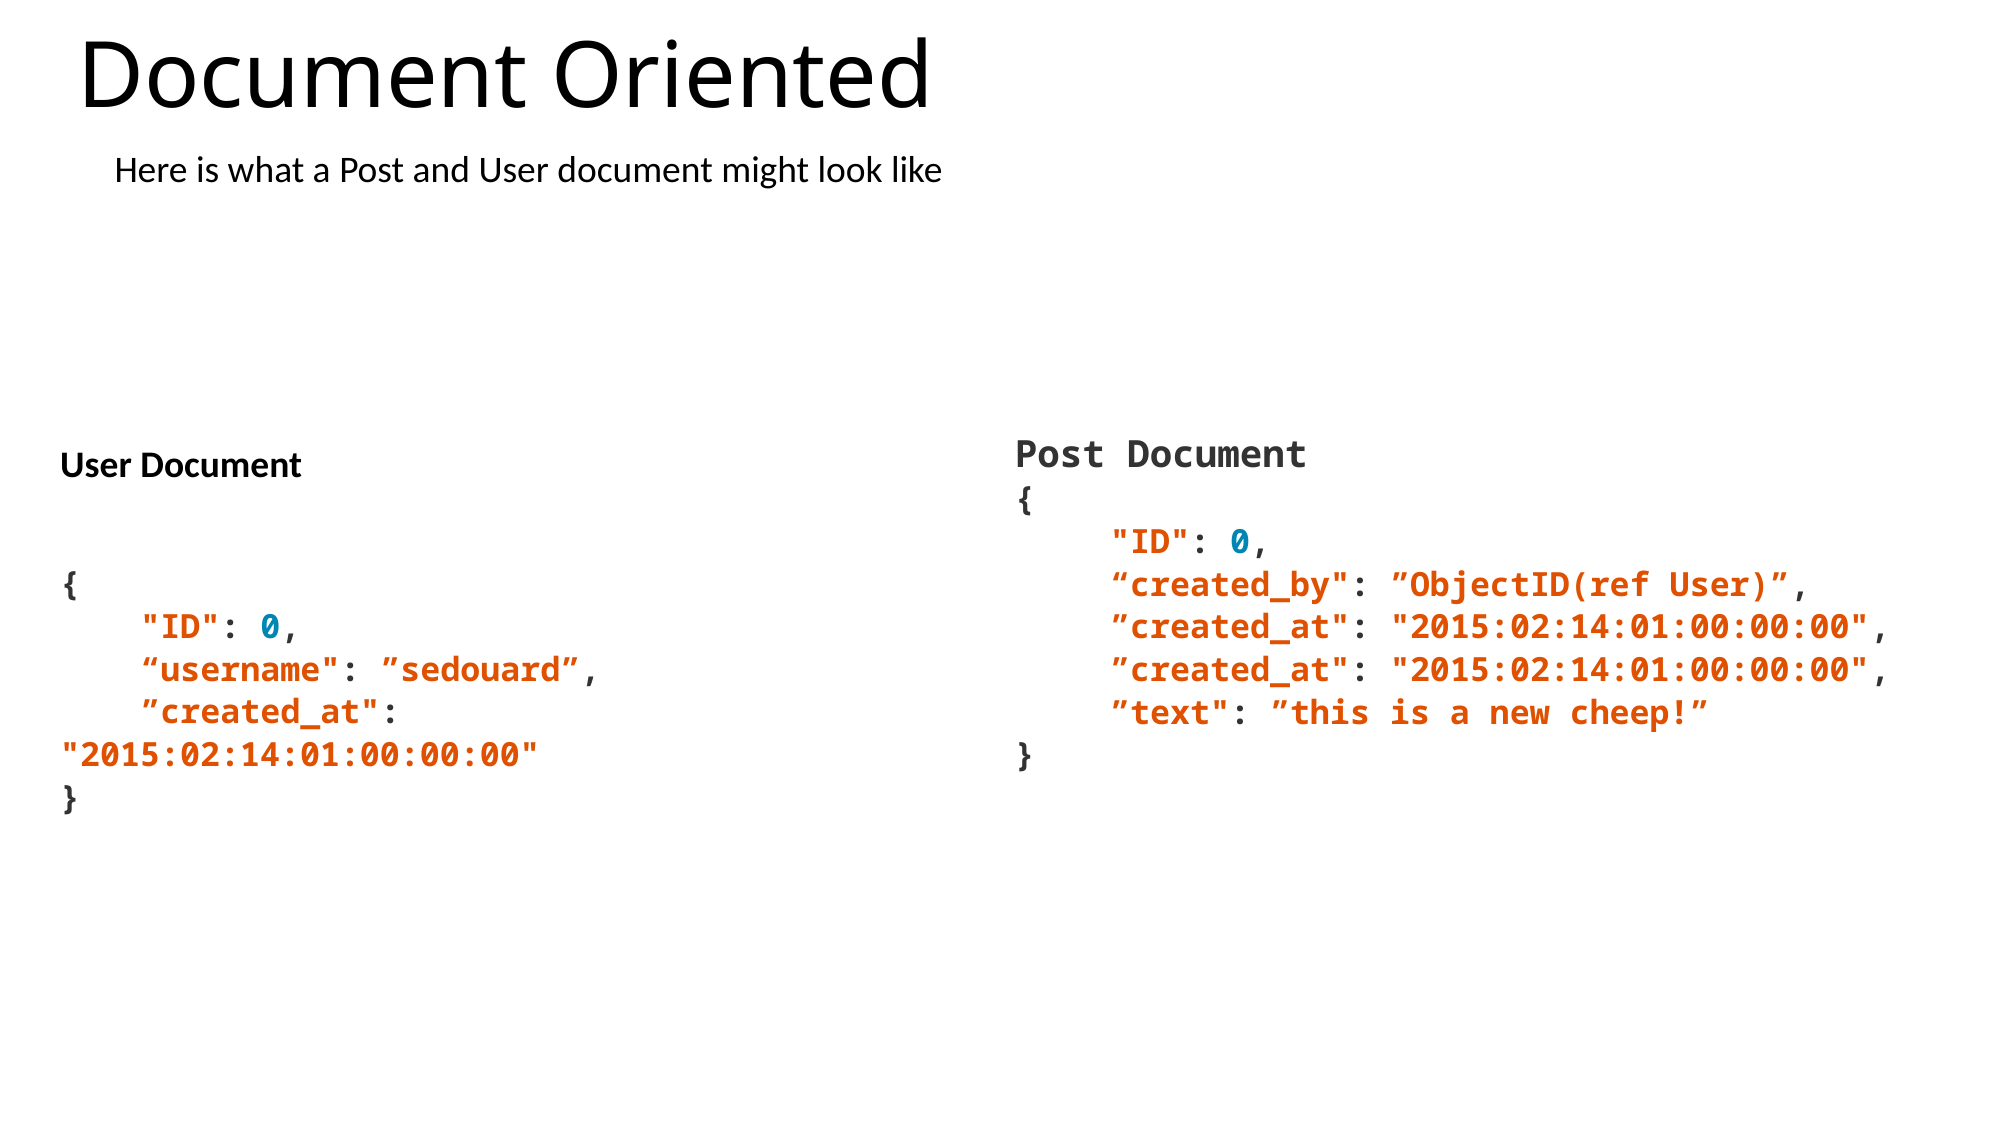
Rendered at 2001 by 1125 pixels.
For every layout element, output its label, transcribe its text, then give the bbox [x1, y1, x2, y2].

text_box Here is what a Post and User document might look like [99, 137, 968, 197]
text_box User Document { "ID": 0, “username": ”sedouard”, ”created_at": "2015:02:14:01:00:00:00" } [45, 377, 878, 850]
title Document Oriented [62, 29, 1953, 205]
text_box Post Document { "ID": 0, “created_by": ”ObjectID(ref User)”, ”created_at": "2015:02:14:01:00:00:00", ”created_at": "2015:02:14:01:00:00:00", ”text": ”this is a new cheep!” } [999, 374, 2000, 808]
